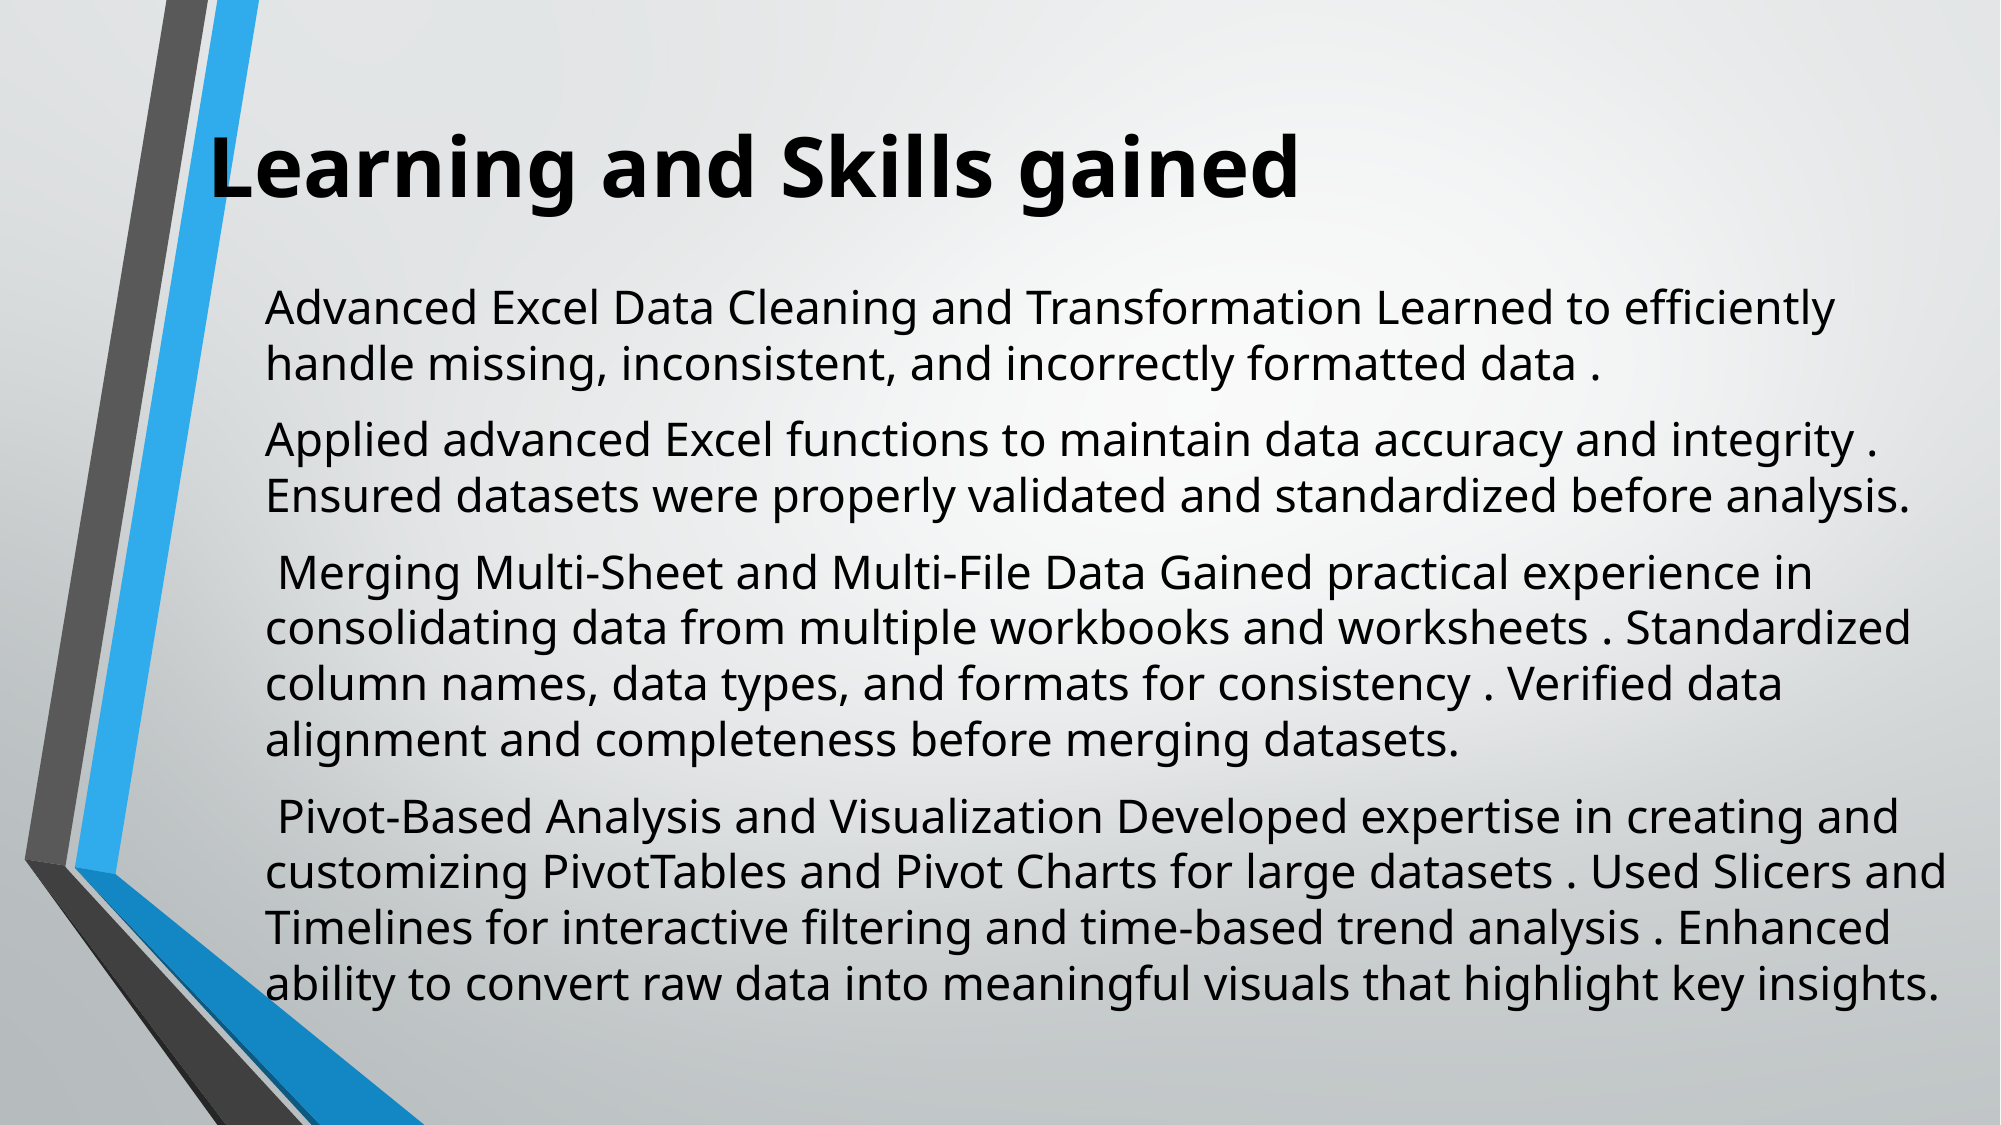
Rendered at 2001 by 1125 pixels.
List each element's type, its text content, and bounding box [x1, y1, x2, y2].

title Learning and Skills gained [0, 55, 1618, 273]
list Advanced Excel Data Cleaning and Transformation Learned to efficiently handle missing, inconsistent, and incorrectly formatted data . Applied advanced Excel functions to maintain data accuracy and integrity . Ensured datasets were properly validated and standardized before analysis. Merging Multi-Sheet and Multi-File Data Gained practical experience in consolidating data from multiple workbooks and worksheets . Standardized column names, data types, and formats for consistency . Verified data alignment and completeness before merging datasets. Pivot-Based Analysis and Visualization Developed expertise in creating and customizing PivotTables and Pivot Charts for large datasets . Used Slicers and Timelines for interactive filtering and time-based trend analysis . Enhanced ability to convert raw data into meaningful visuals that highlight key insights. [249, 245, 1975, 1043]
